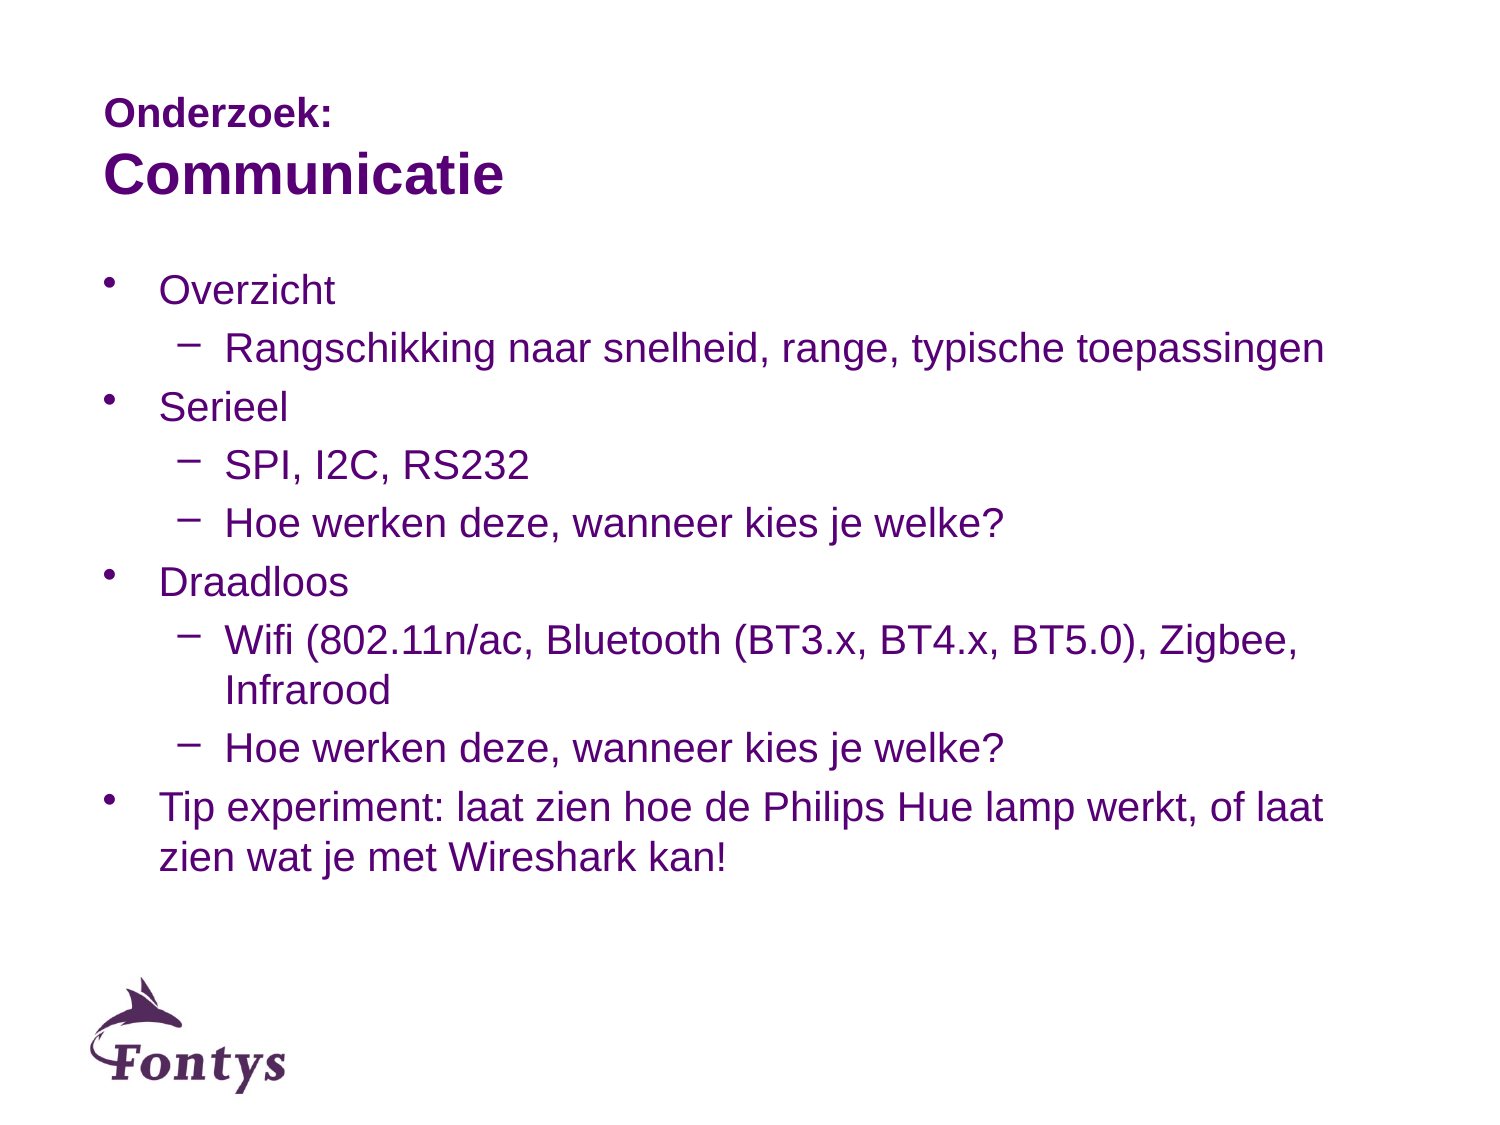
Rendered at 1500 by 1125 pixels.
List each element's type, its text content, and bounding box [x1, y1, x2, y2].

picture [0, 928, 302, 1105]
title Onderzoek: Communicatie [88, 90, 1426, 203]
list Overzicht Rangschikking naar snelheid, range, typische toepassingen Serieel SPI, I2C, RS232 Hoe werken deze, wanneer kies je welke? Draadloos Wifi (802.11n/ac, Bluetooth (BT3.x, BT4.x, BT5.0), Zigbee, Infrarood Hoe werken deze, wanneer kies je welke? Tip experiment: laat zien hoe de Philips Hue lamp werkt, of laat zien wat je met Wireshark kan! [87, 255, 1425, 965]
